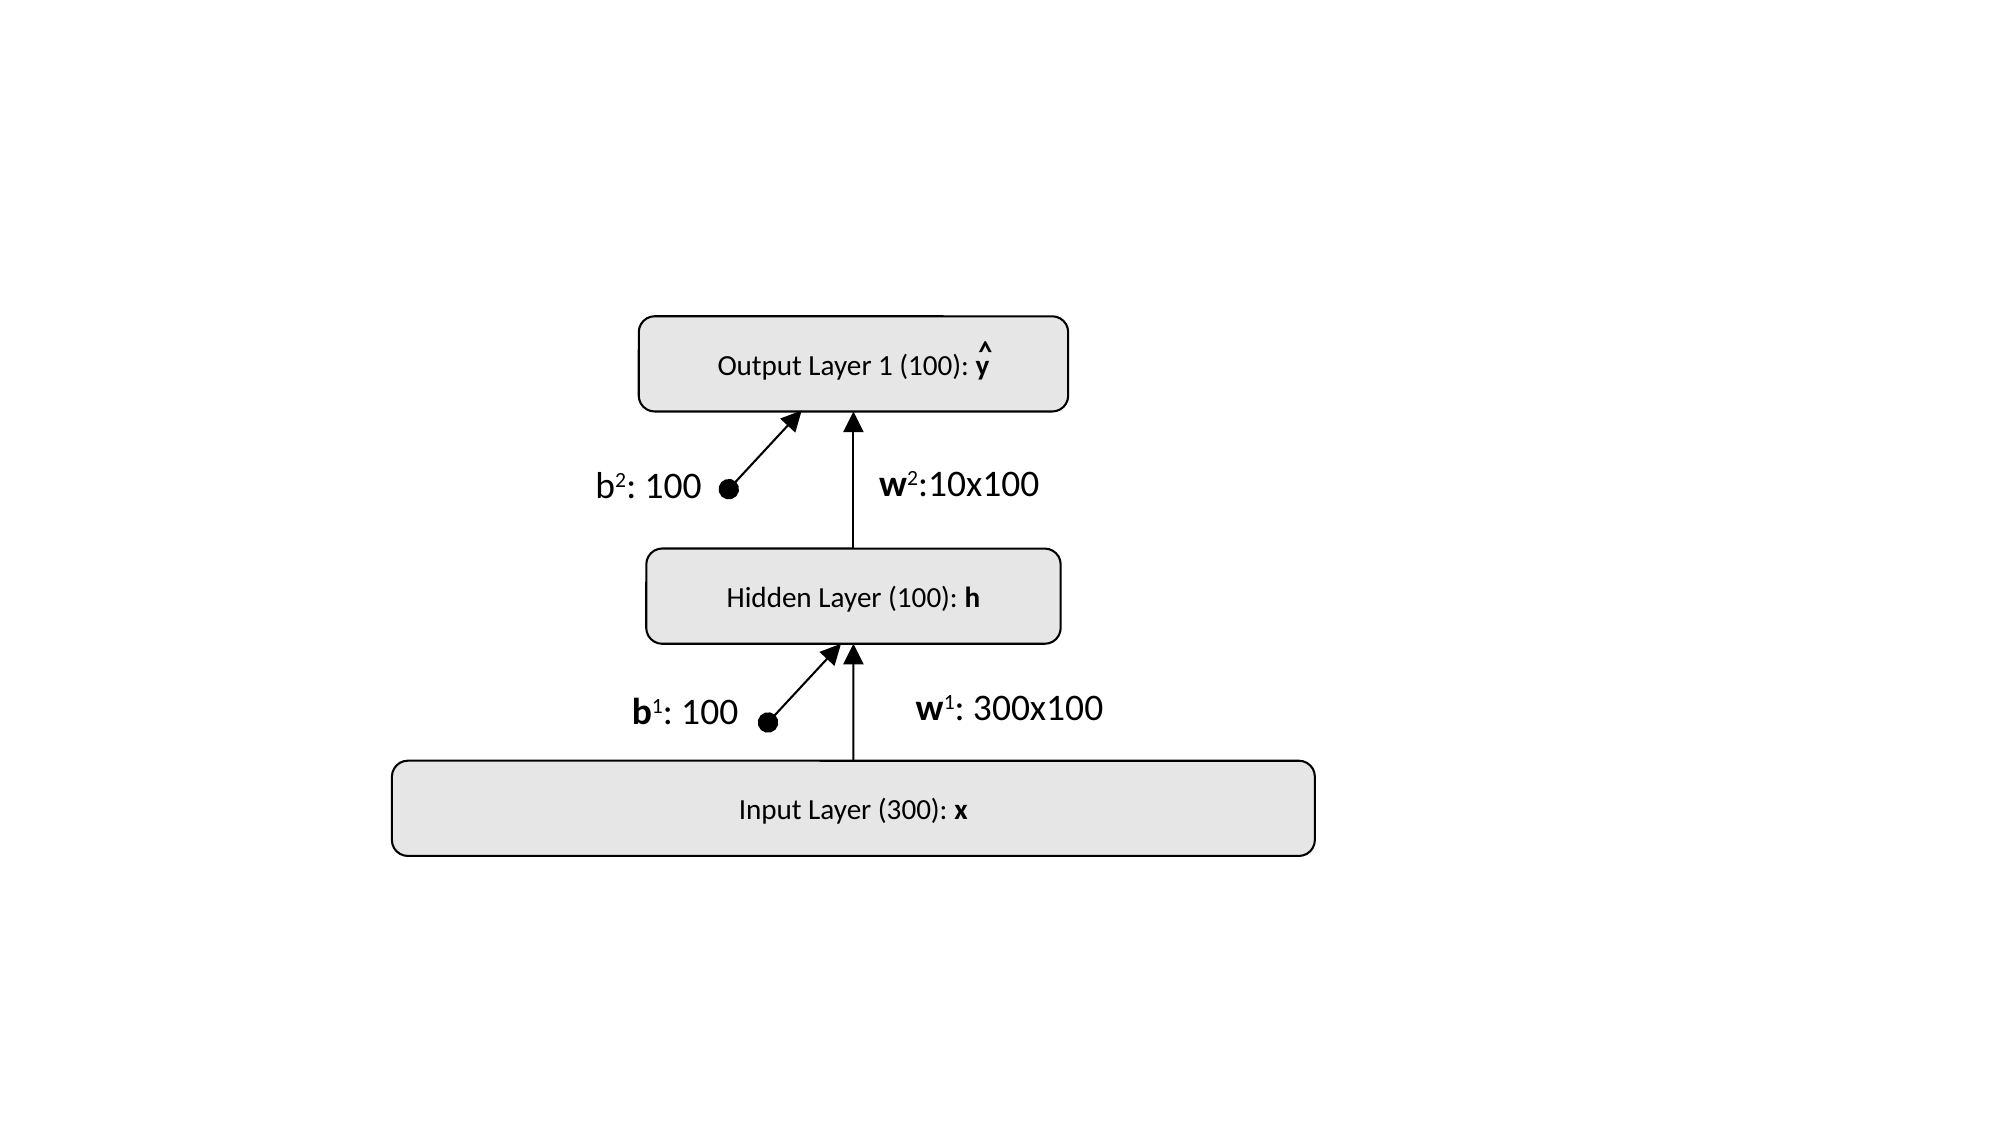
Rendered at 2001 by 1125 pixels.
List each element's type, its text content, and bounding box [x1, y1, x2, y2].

text_box b1: 100 [528, 633, 842, 785]
text_box b2: 100 [492, 408, 805, 560]
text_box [728, 410, 802, 490]
text_box Input Layer (300): x [390, 759, 1316, 857]
text_box Hidden Layer (100): h [645, 547, 1062, 645]
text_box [767, 643, 841, 723]
text_box w2:10x100 [857, 455, 1062, 509]
text_box w1: 300x100 [853, 629, 1166, 781]
text_box Output Layer 1 (100): y [637, 315, 1070, 413]
text_box < [962, 325, 1013, 420]
